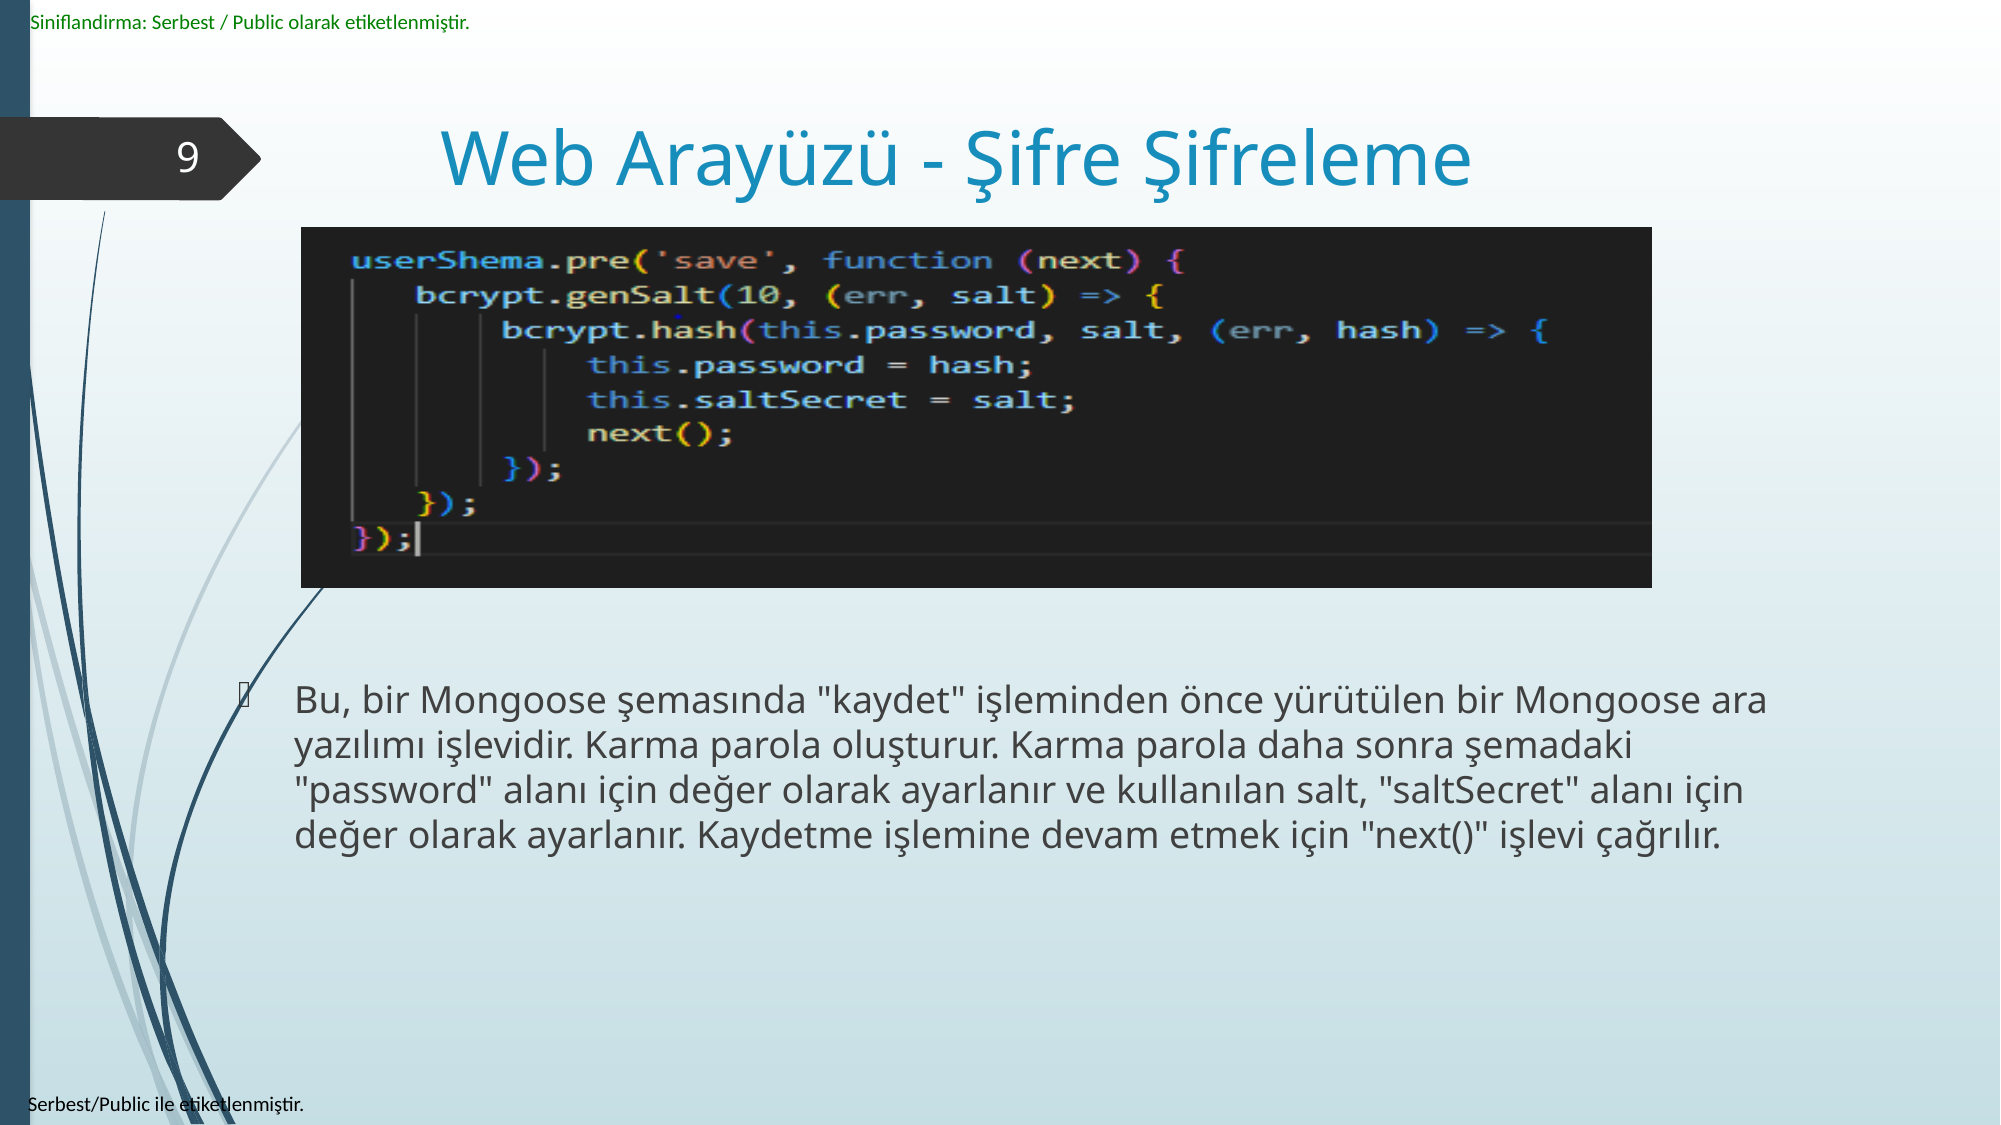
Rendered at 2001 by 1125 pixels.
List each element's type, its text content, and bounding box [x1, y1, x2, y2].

title Web Arayüzü - Şifre Şifreleme [425, 102, 1888, 313]
list Bu, bir Mongoose şemasında "kaydet" işleminden önce yürütülen bir Mongoose ara yazılımı işlevidir. Karma parola oluşturur. Karma parola daha sonra şemadaki "password" alanı için değer olarak ayarlanır ve kullanılan salt, "saltSecret" alanı için değer olarak ayarlanır. Kaydetme işlemine devam etmek için "next()" işlevi çağrılır. [222, 602, 1844, 981]
picture [300, 227, 1652, 588]
slide_number 9 [87, 129, 216, 190]
